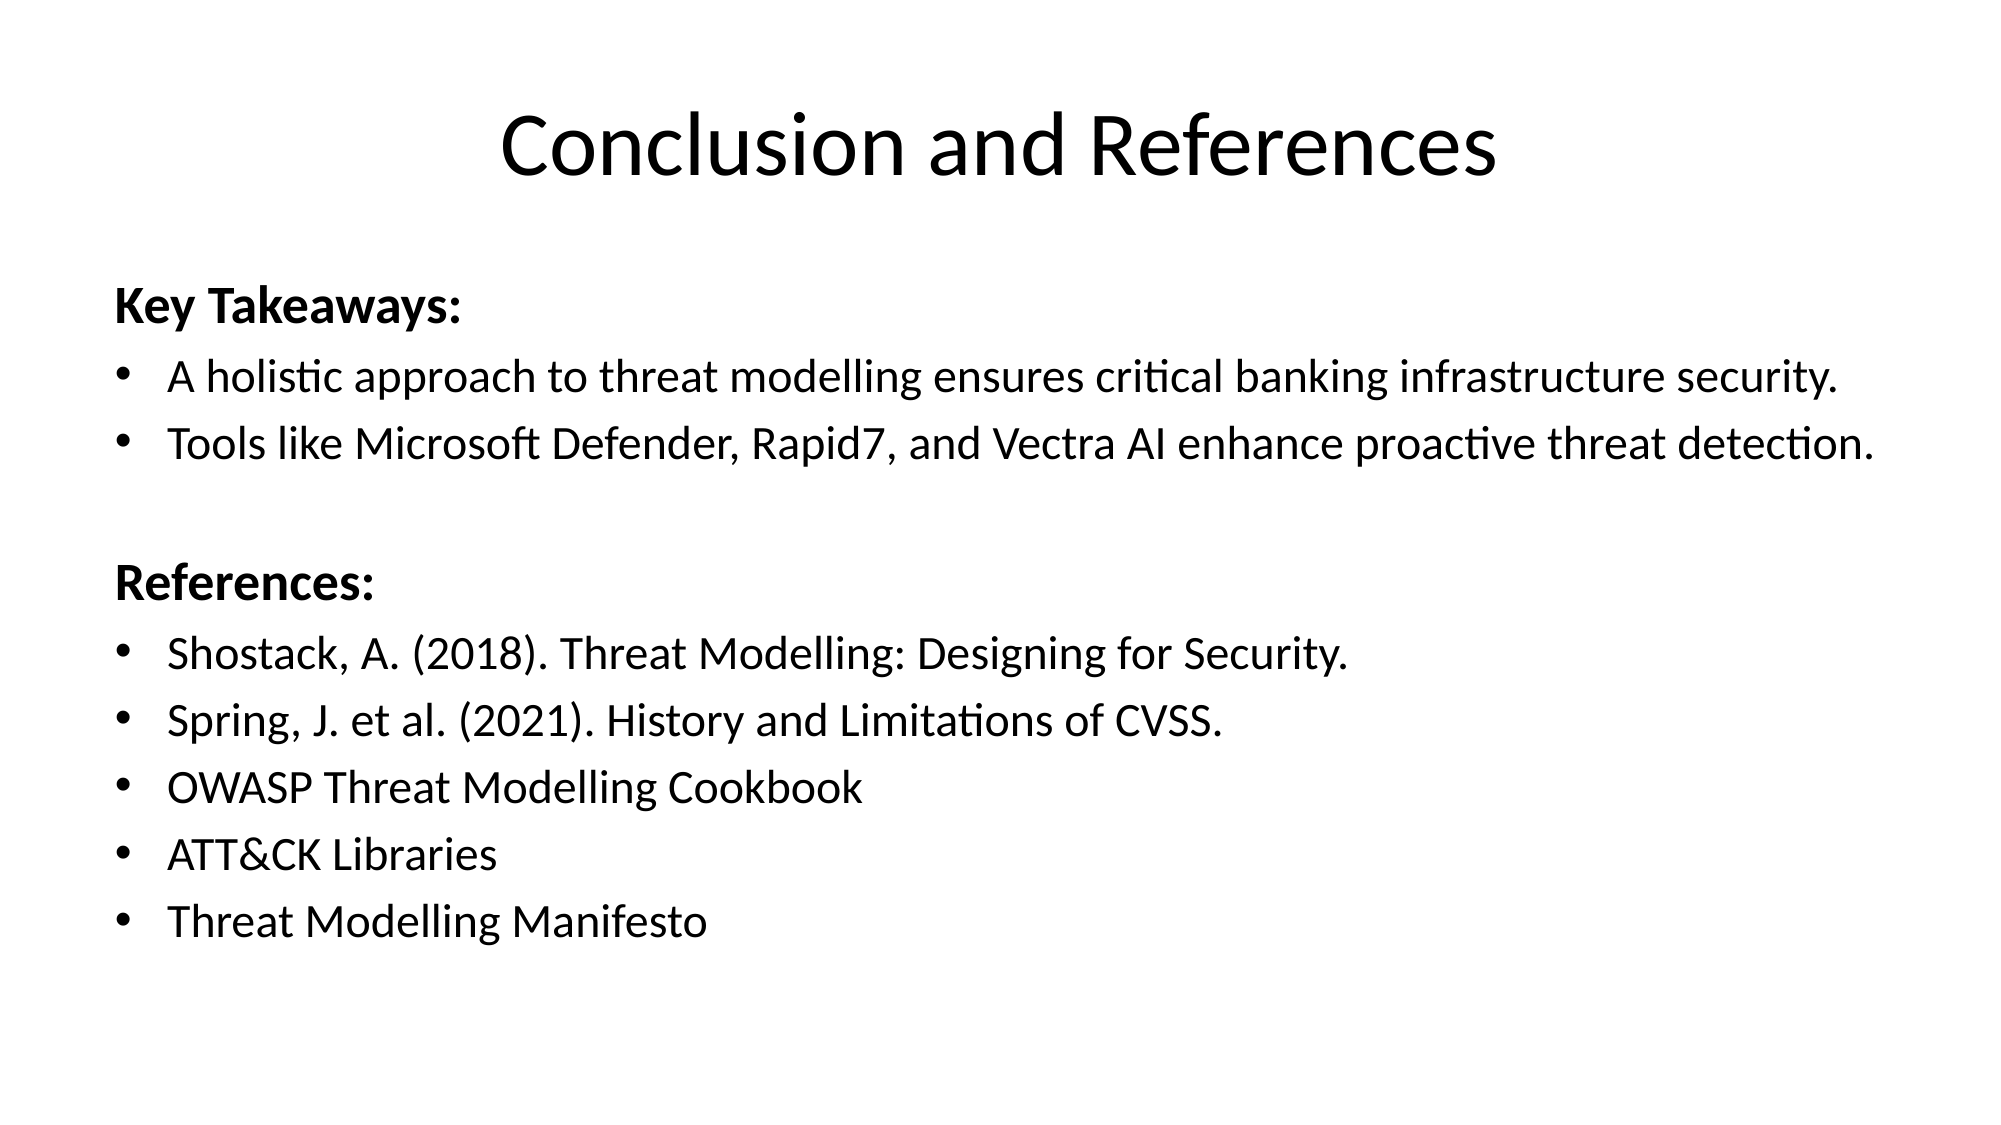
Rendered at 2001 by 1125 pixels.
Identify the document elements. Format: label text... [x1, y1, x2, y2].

list Key Takeaways: A holistic approach to threat modelling ensures critical banking infrastructure security. Tools like Microsoft Defender, Rapid7, and Vectra AI enhance proactive threat detection. References: Shostack, A. (2018). Threat Modelling: Designing for Security. Spring, J. et al. (2021). History and Limitations of CVSS. OWASP Threat Modelling Cookbook ATT&CK Libraries Threat Modelling Manifesto [99, 262, 1900, 1005]
title Conclusion and References [99, 45, 1900, 233]
